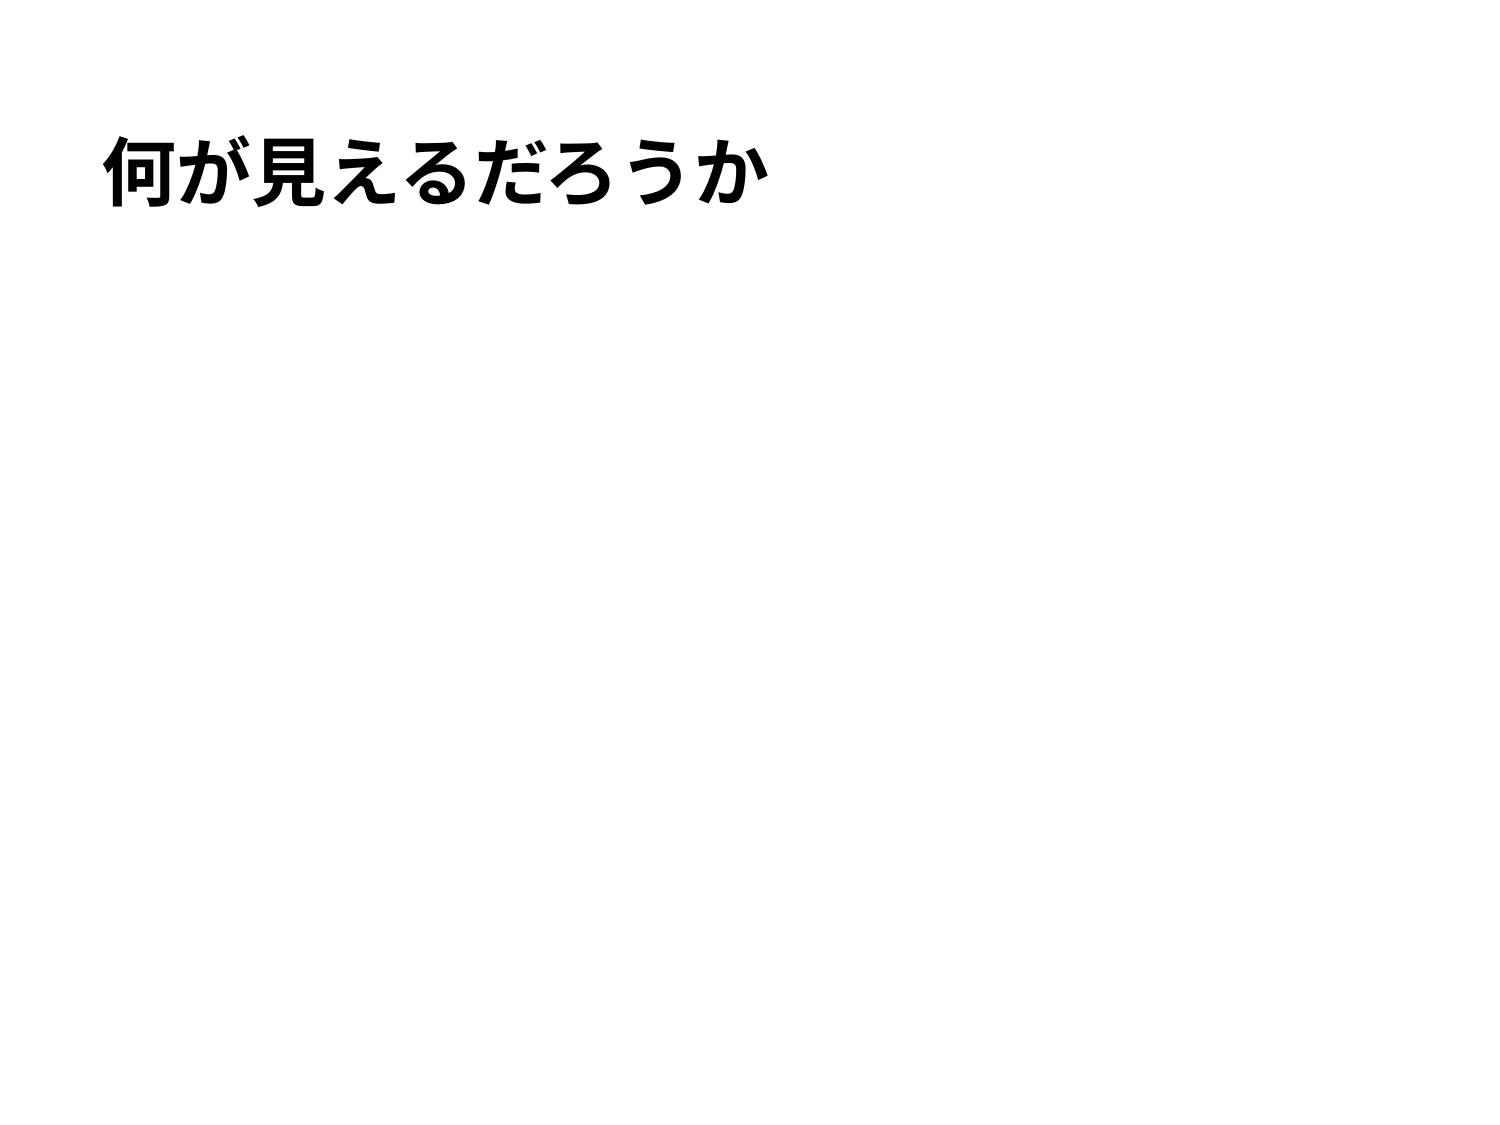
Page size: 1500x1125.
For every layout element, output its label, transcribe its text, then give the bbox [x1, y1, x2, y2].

text_box 何が見えるだろうか [87, 117, 1210, 223]
